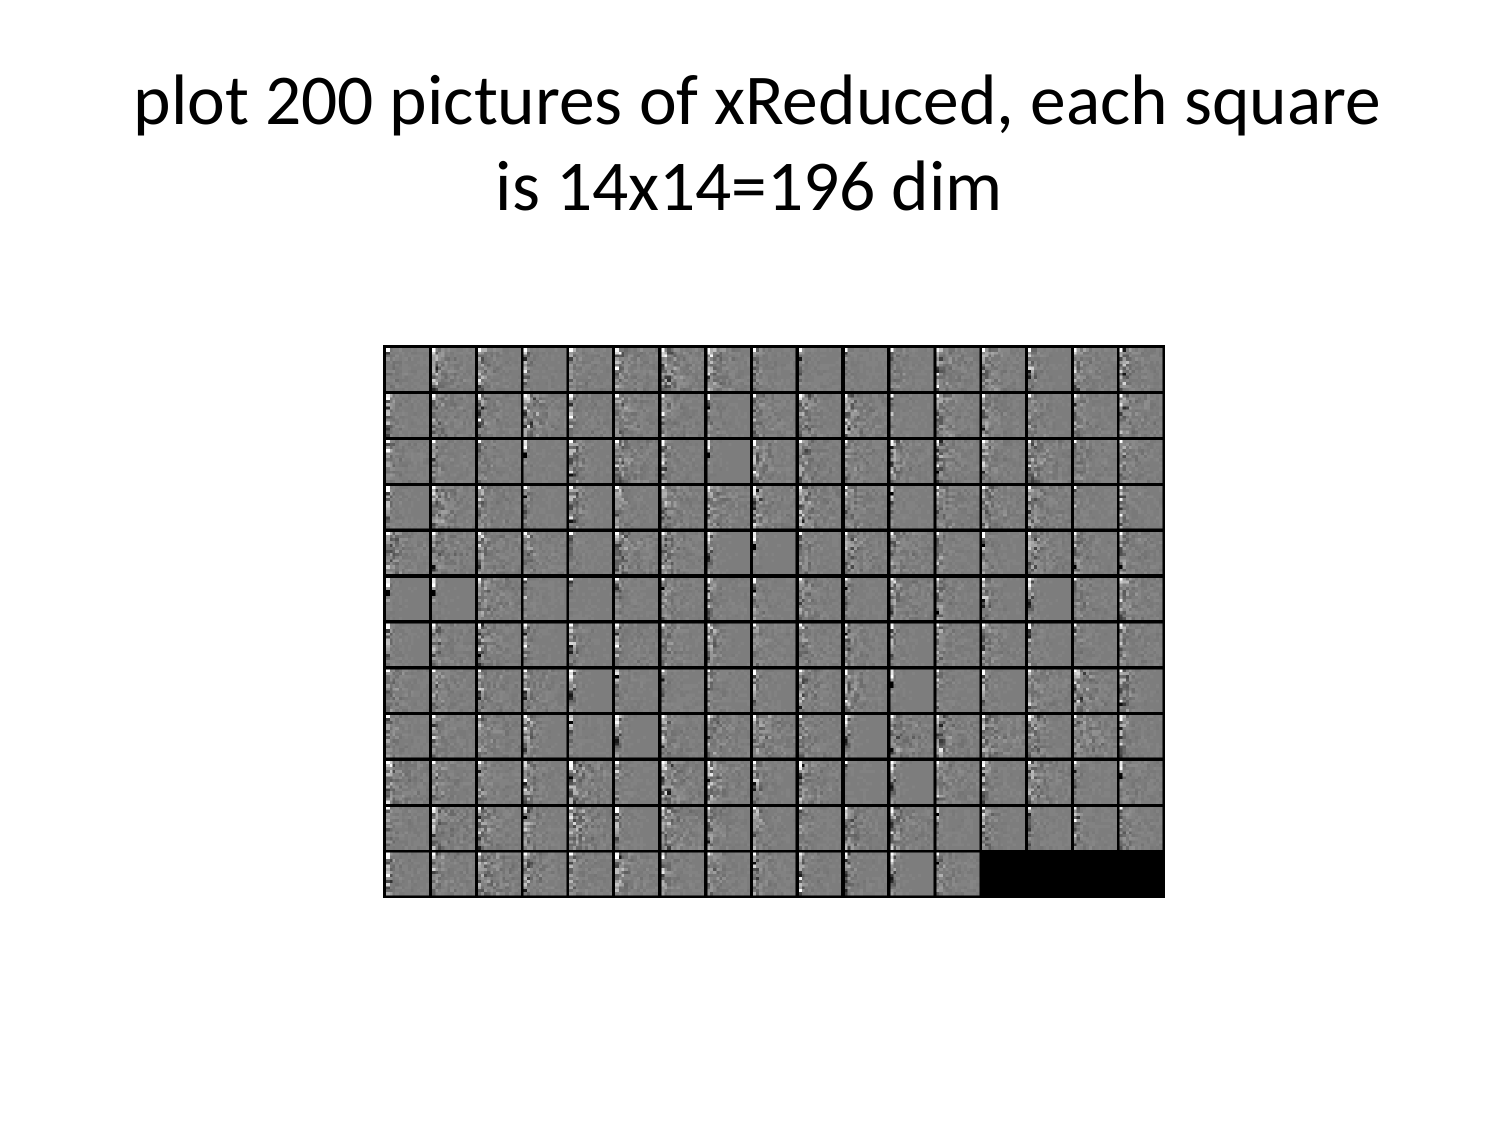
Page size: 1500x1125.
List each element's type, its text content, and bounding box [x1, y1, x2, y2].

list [74, 294, 1426, 973]
title plot 200 pictures of xReduced, each square is 14x14=196 dim [75, 45, 1425, 233]
